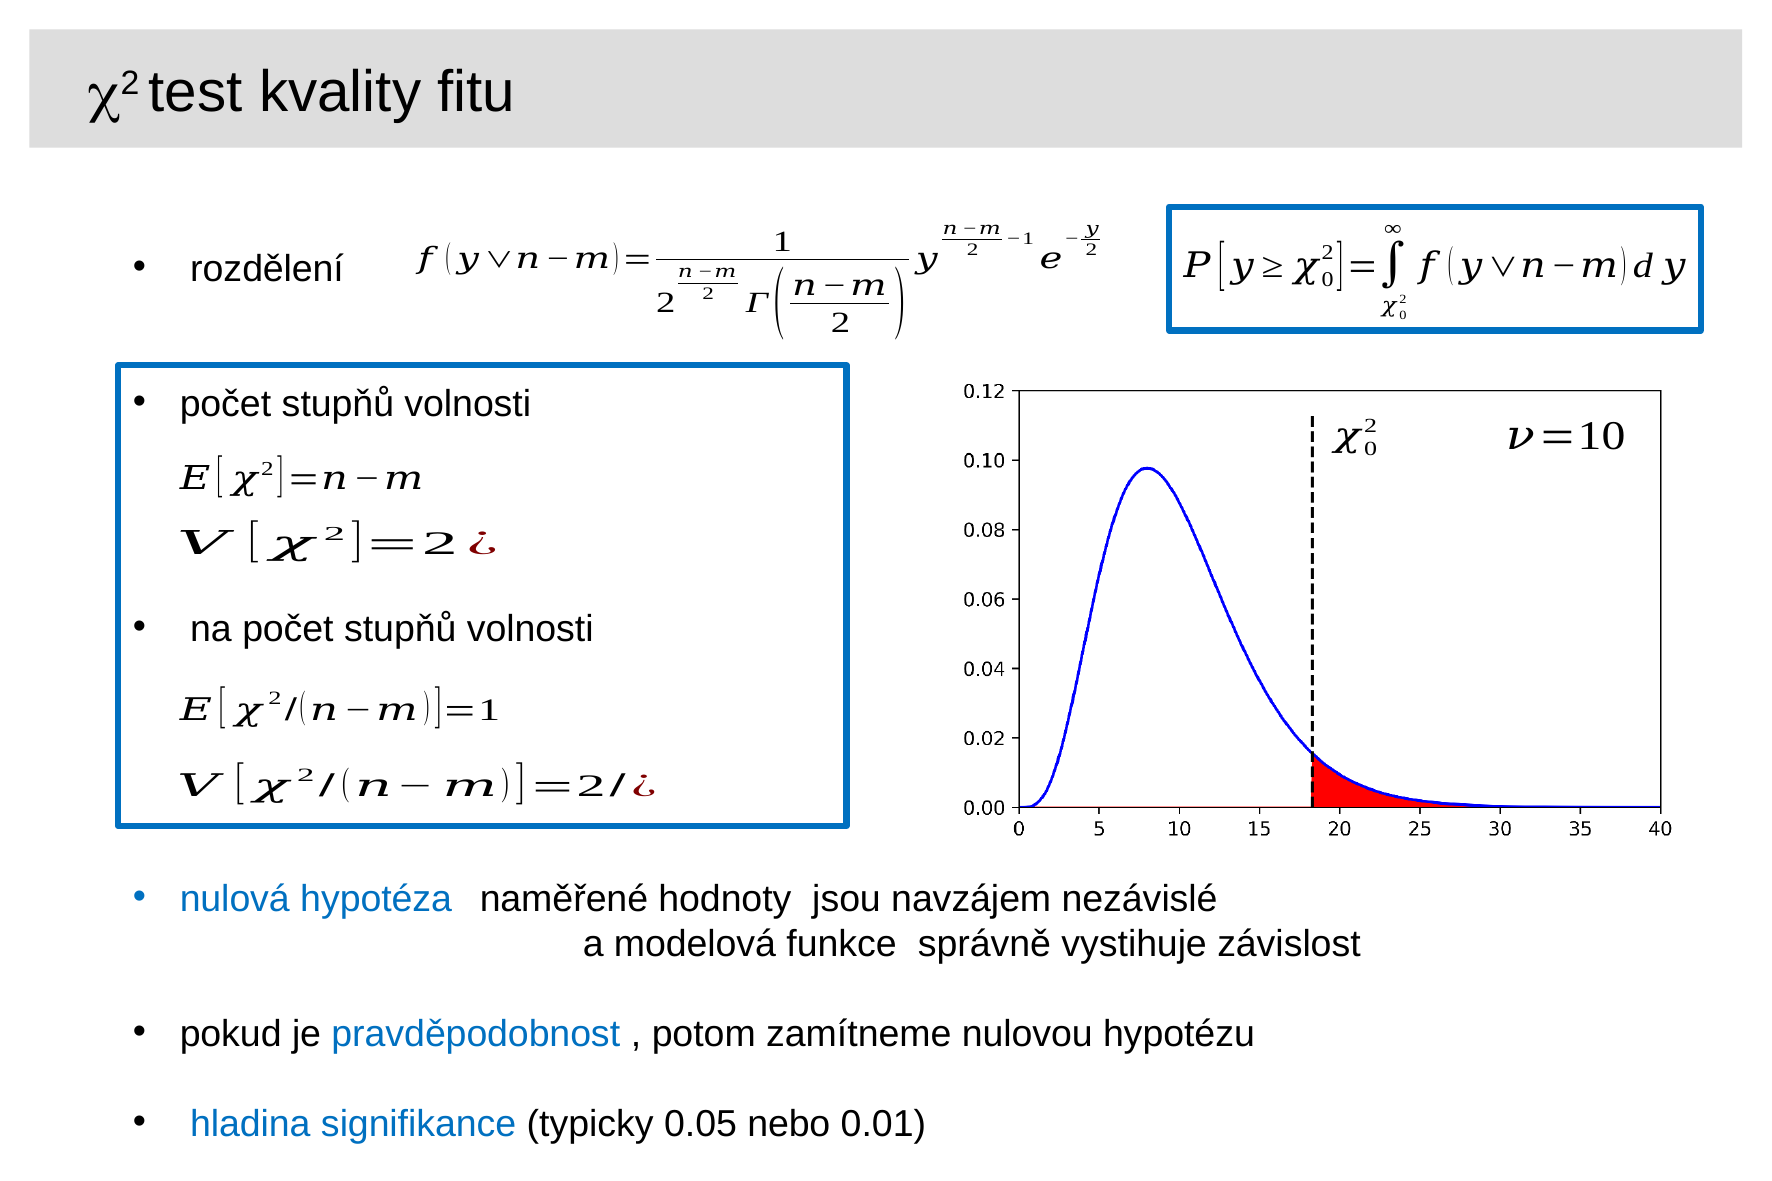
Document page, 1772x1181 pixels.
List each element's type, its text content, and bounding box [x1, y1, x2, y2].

picture [915, 324, 1743, 876]
text_box c2 test kvality fitu [29, 29, 1743, 148]
text_box [118, 365, 847, 826]
text_box [1169, 206, 1701, 324]
